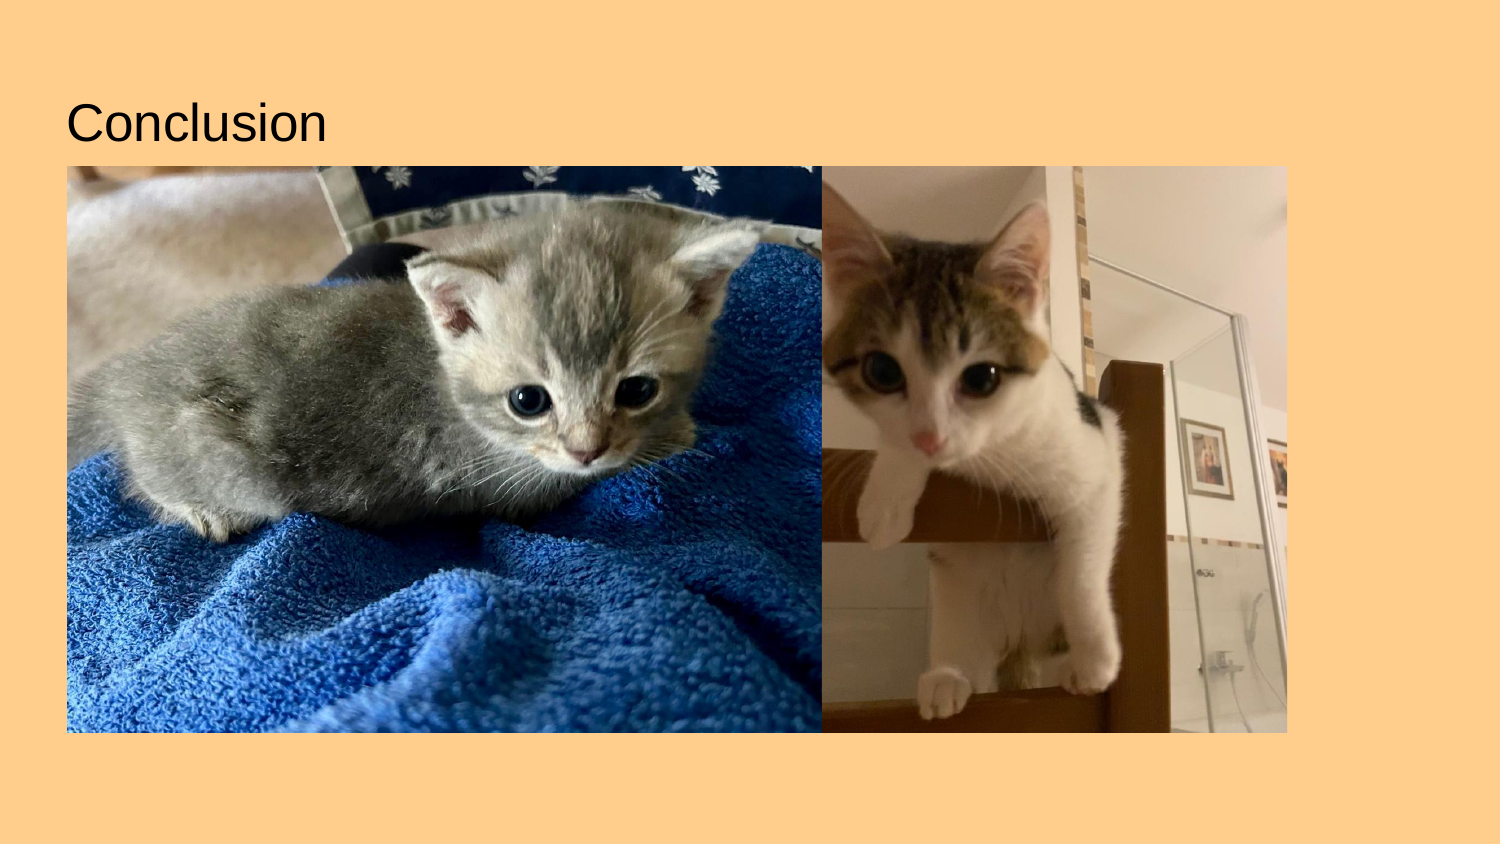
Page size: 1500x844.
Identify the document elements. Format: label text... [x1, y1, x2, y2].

title Conclusion [51, 72, 1449, 167]
picture [66, 166, 1288, 734]
